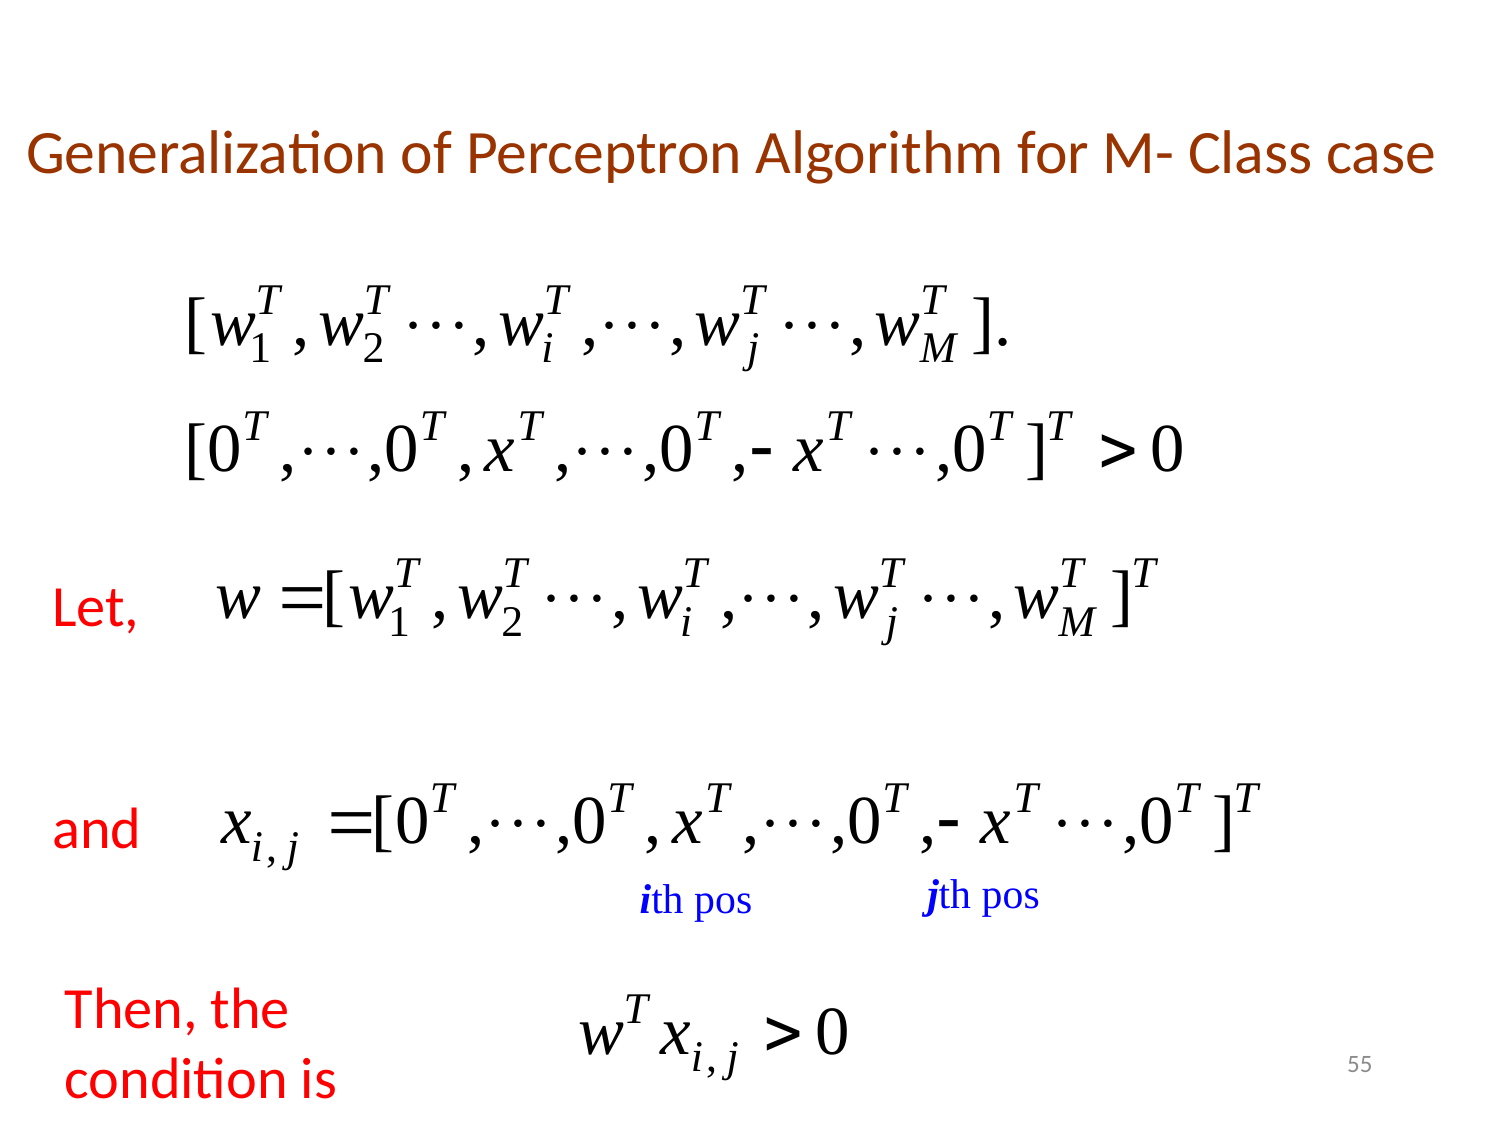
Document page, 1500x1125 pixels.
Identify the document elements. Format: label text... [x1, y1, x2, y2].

text_box 55 [1074, 1024, 1388, 1100]
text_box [205, 762, 1276, 888]
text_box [177, 262, 1198, 501]
title Generalization of Perceptron Algorithm for M- Class case [0, 99, 1463, 197]
text_box Then, the condition is [50, 962, 475, 1118]
text_box ith pos [624, 897, 788, 929]
text_box jth pos [912, 897, 1075, 925]
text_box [202, 537, 1173, 663]
text_box and [37, 782, 175, 868]
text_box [565, 973, 860, 1099]
text_box Let, [37, 560, 175, 646]
